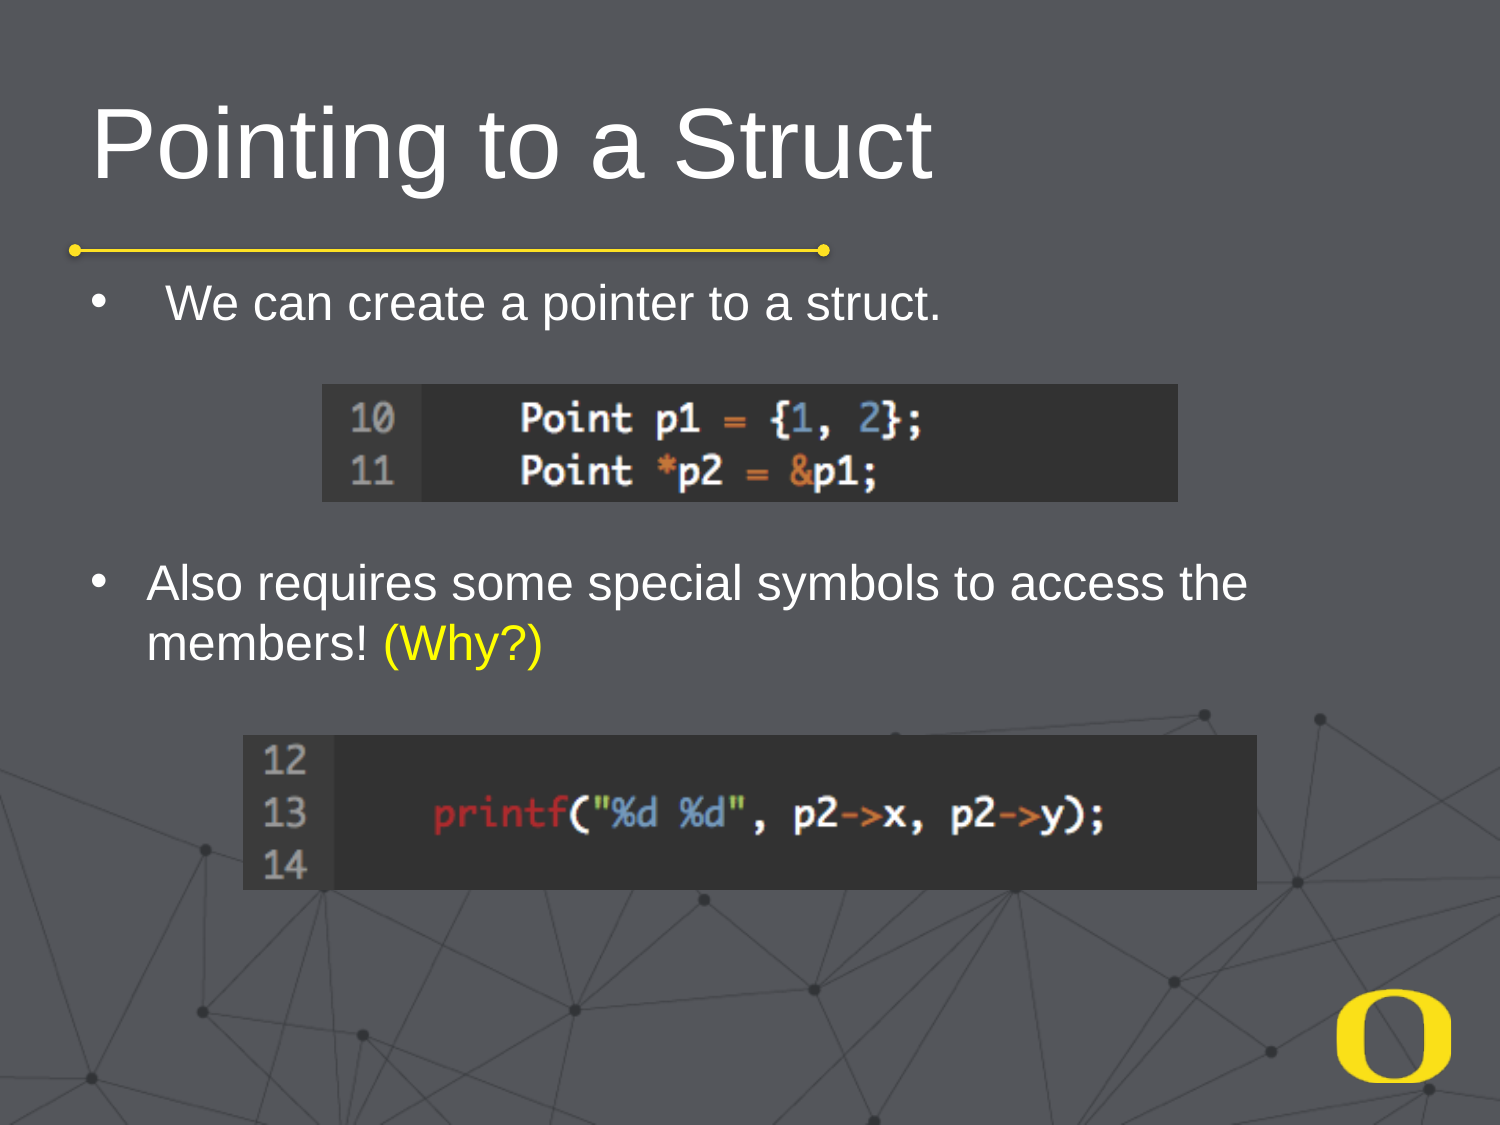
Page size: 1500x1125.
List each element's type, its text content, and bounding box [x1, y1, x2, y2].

list We can create a pointer to a struct. Also requires some special symbols to access the members! (Why?) [75, 262, 1425, 967]
picture [322, 384, 1178, 502]
title Pointing to a Struct [75, 45, 1425, 233]
picture [243, 735, 1257, 890]
